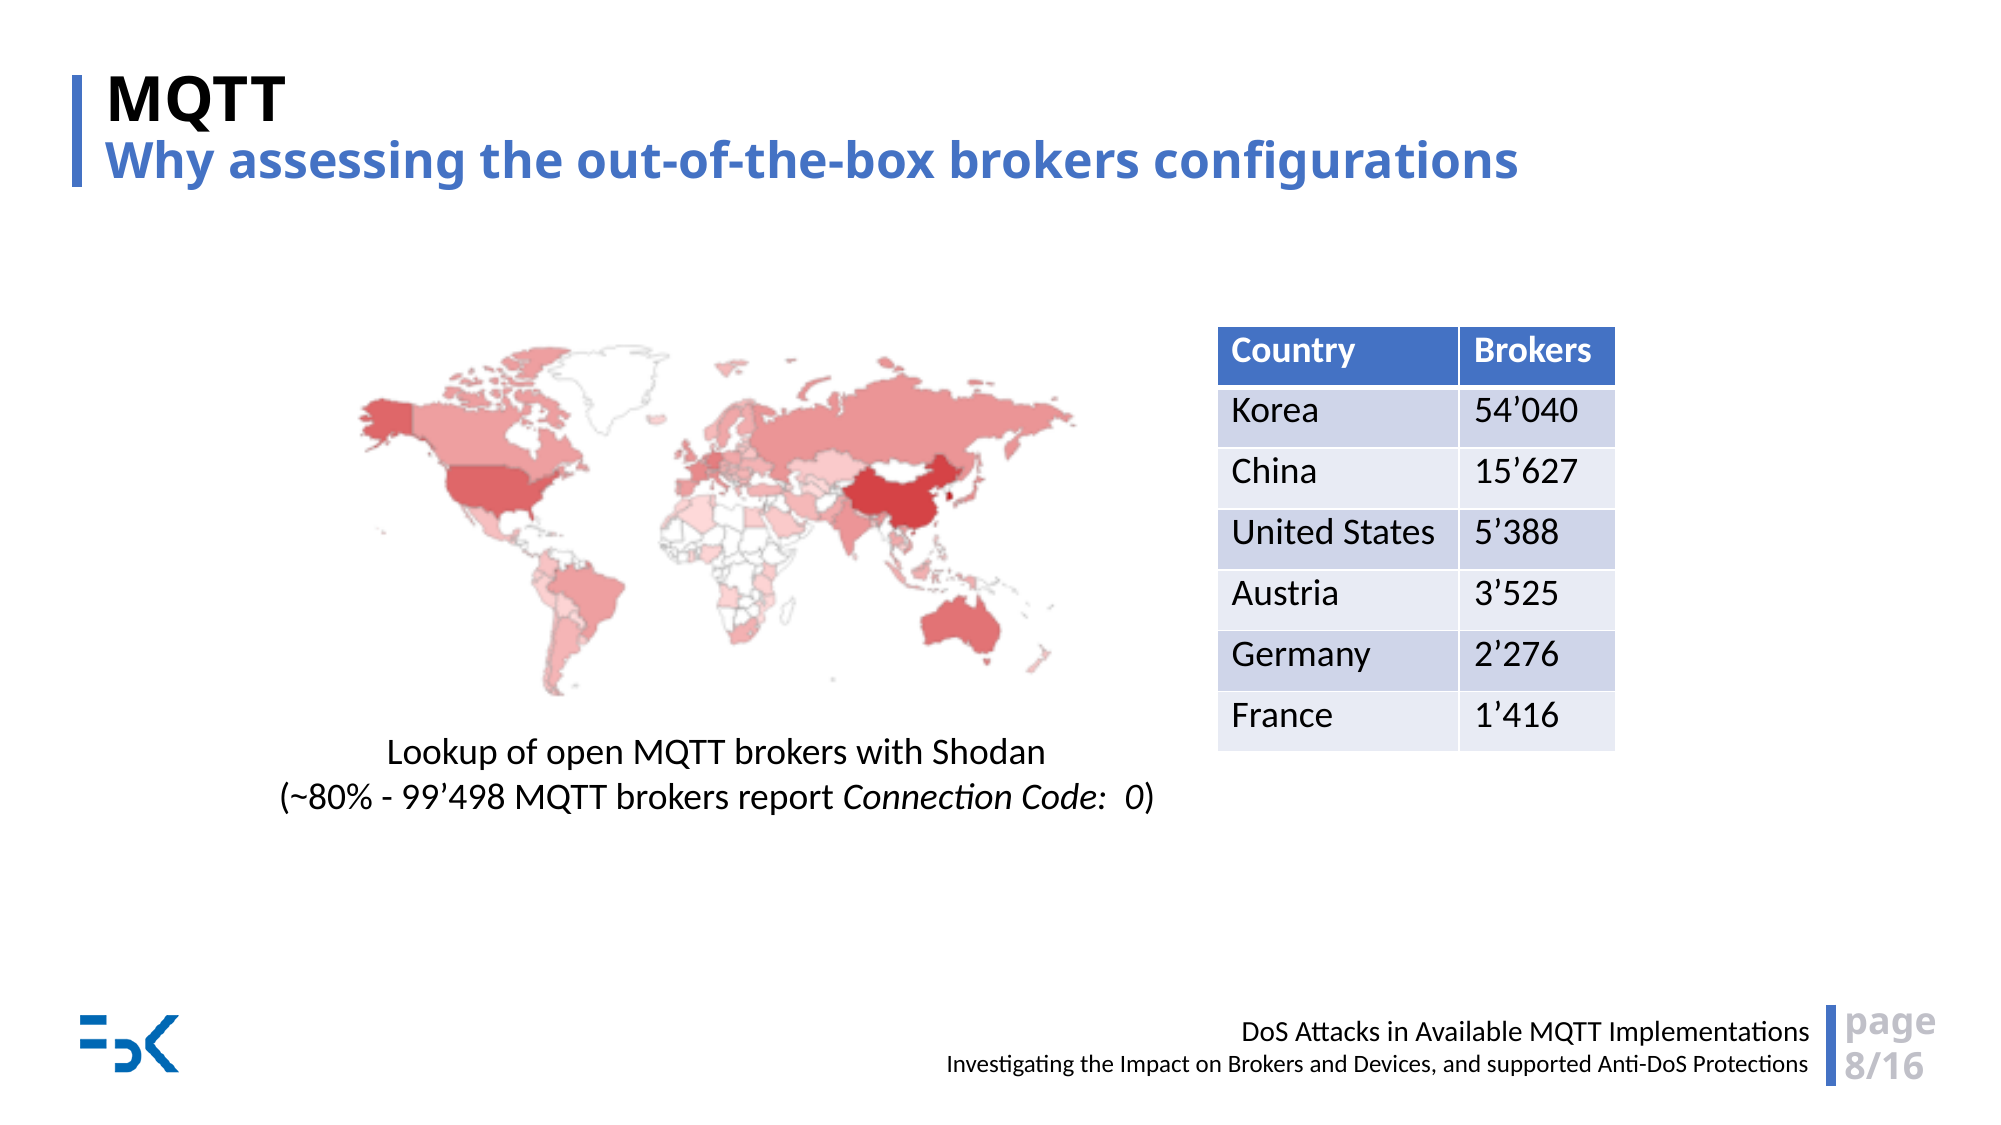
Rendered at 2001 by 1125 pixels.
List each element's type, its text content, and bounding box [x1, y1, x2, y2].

table_cell 3’525 [1460, 571, 1615, 630]
table_cell 2’276 [1460, 631, 1615, 691]
picture [300, 322, 1134, 720]
picture [80, 1015, 179, 1073]
text_box DoS Attacks in Available MQTT Implementations Investigating the Impact on Brokers and Devices, and supported Anti-DoS Protections [931, 1005, 1825, 1086]
table_cell Austria [1218, 571, 1458, 630]
table_cell 54’040 [1460, 390, 1615, 447]
table_cell United States [1218, 510, 1458, 569]
table_cell 5’388 [1460, 510, 1615, 569]
table_cell 1’416 [1460, 692, 1615, 751]
text_box page 8/16 [1829, 989, 1955, 1095]
title MQTT Why assessing the out-of-the-box brokers configurations [95, 62, 1645, 209]
table_header Brokers [1460, 327, 1615, 385]
table_header Country [1218, 327, 1458, 385]
text_box Lookup of open MQTT brokers with Shodan (~80% - 99’498 MQTT brokers report Connection Code: 0) [263, 719, 1170, 825]
table_cell 15’627 [1460, 449, 1615, 508]
table_cell France [1218, 692, 1458, 751]
table_cell Germany [1218, 631, 1458, 691]
table_cell China [1218, 449, 1458, 508]
table_cell Korea [1218, 390, 1458, 447]
